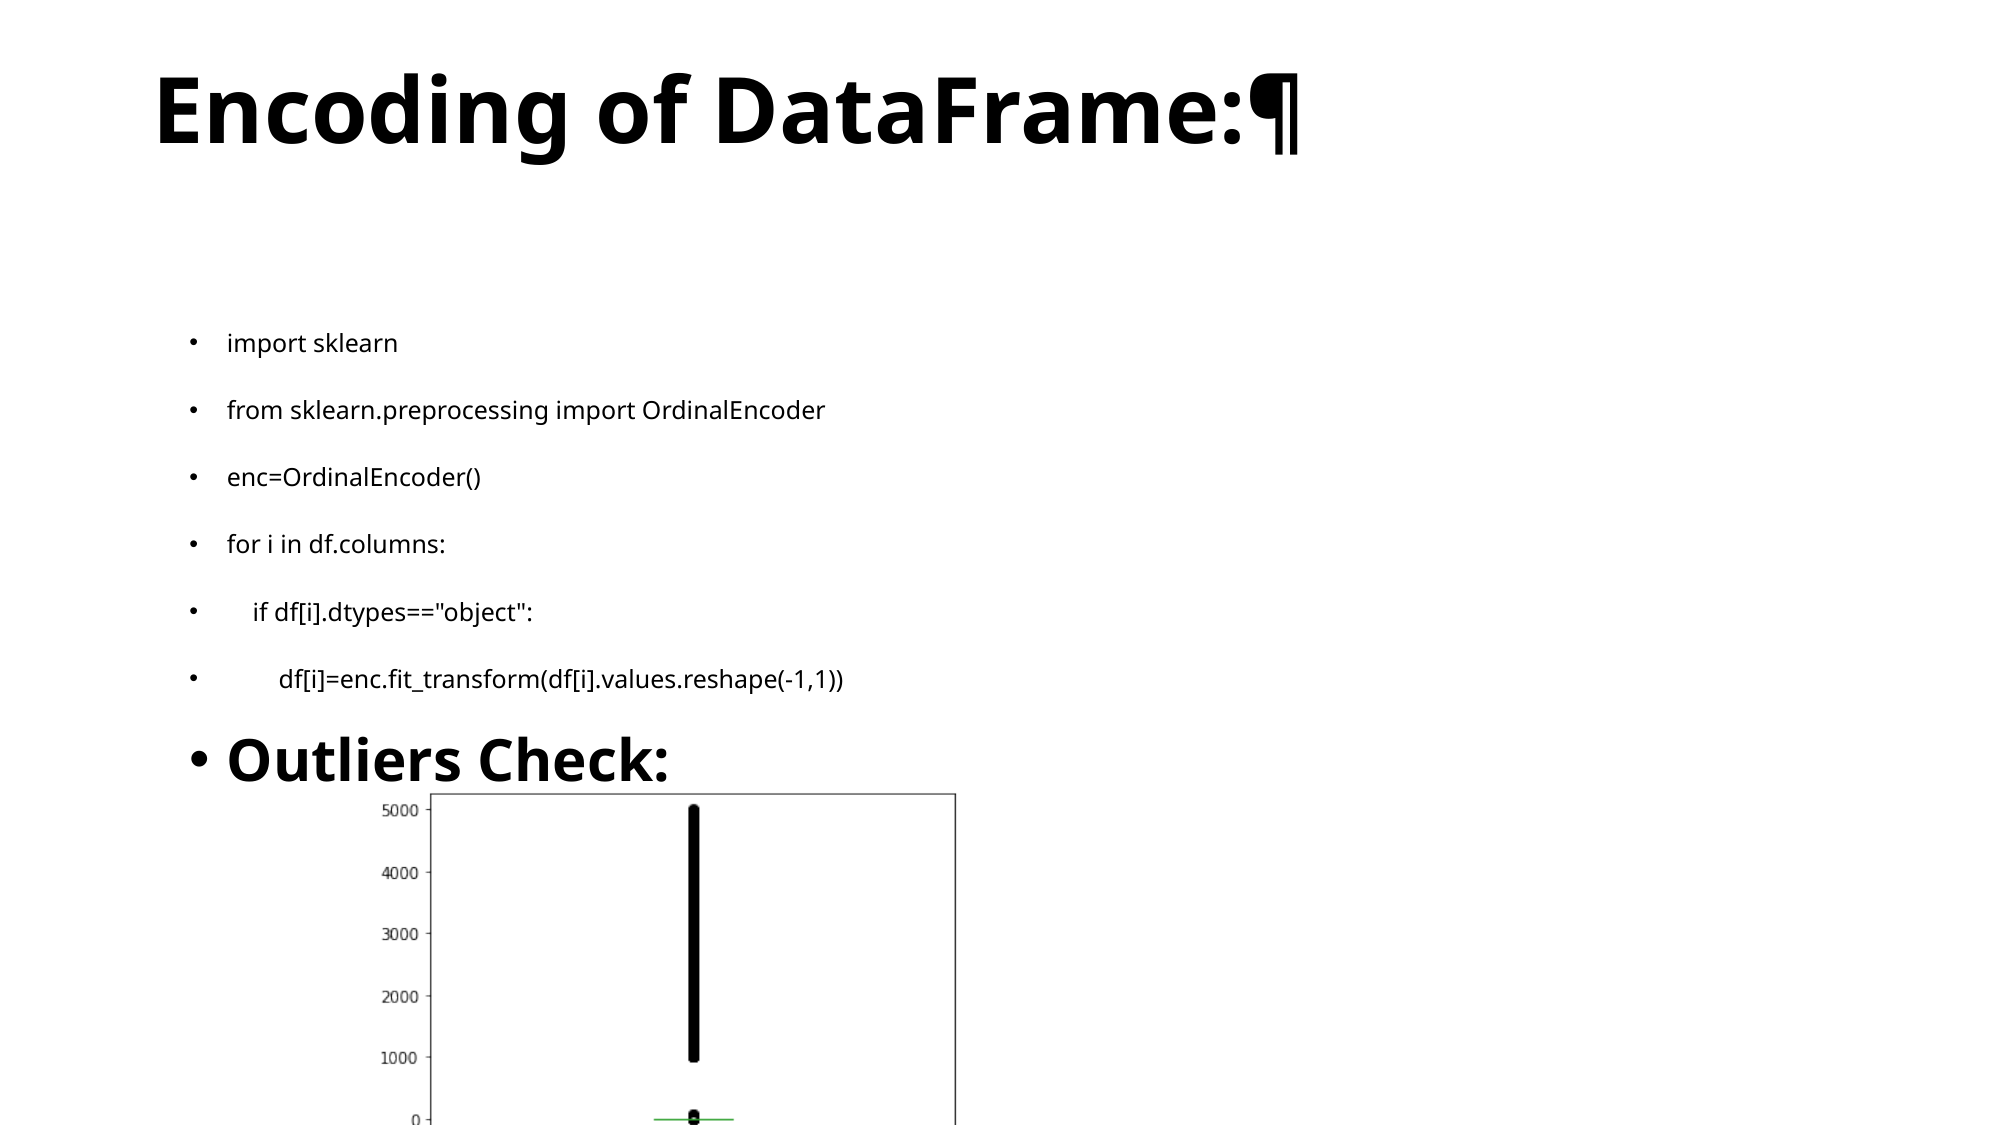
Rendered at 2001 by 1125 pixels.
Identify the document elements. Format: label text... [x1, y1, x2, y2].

list import sklearn from sklearn.preprocessing import OrdinalEncoder enc=OrdinalEncoder() for i in df.columns: if df[i].dtypes=="object": df[i]=enc.fit_transform(df[i].values.reshape(-1,1)) Outliers Check: [174, 320, 1900, 1034]
picture [369, 783, 966, 1125]
title Encoding of DataFrame:¶ [137, 59, 1863, 278]
